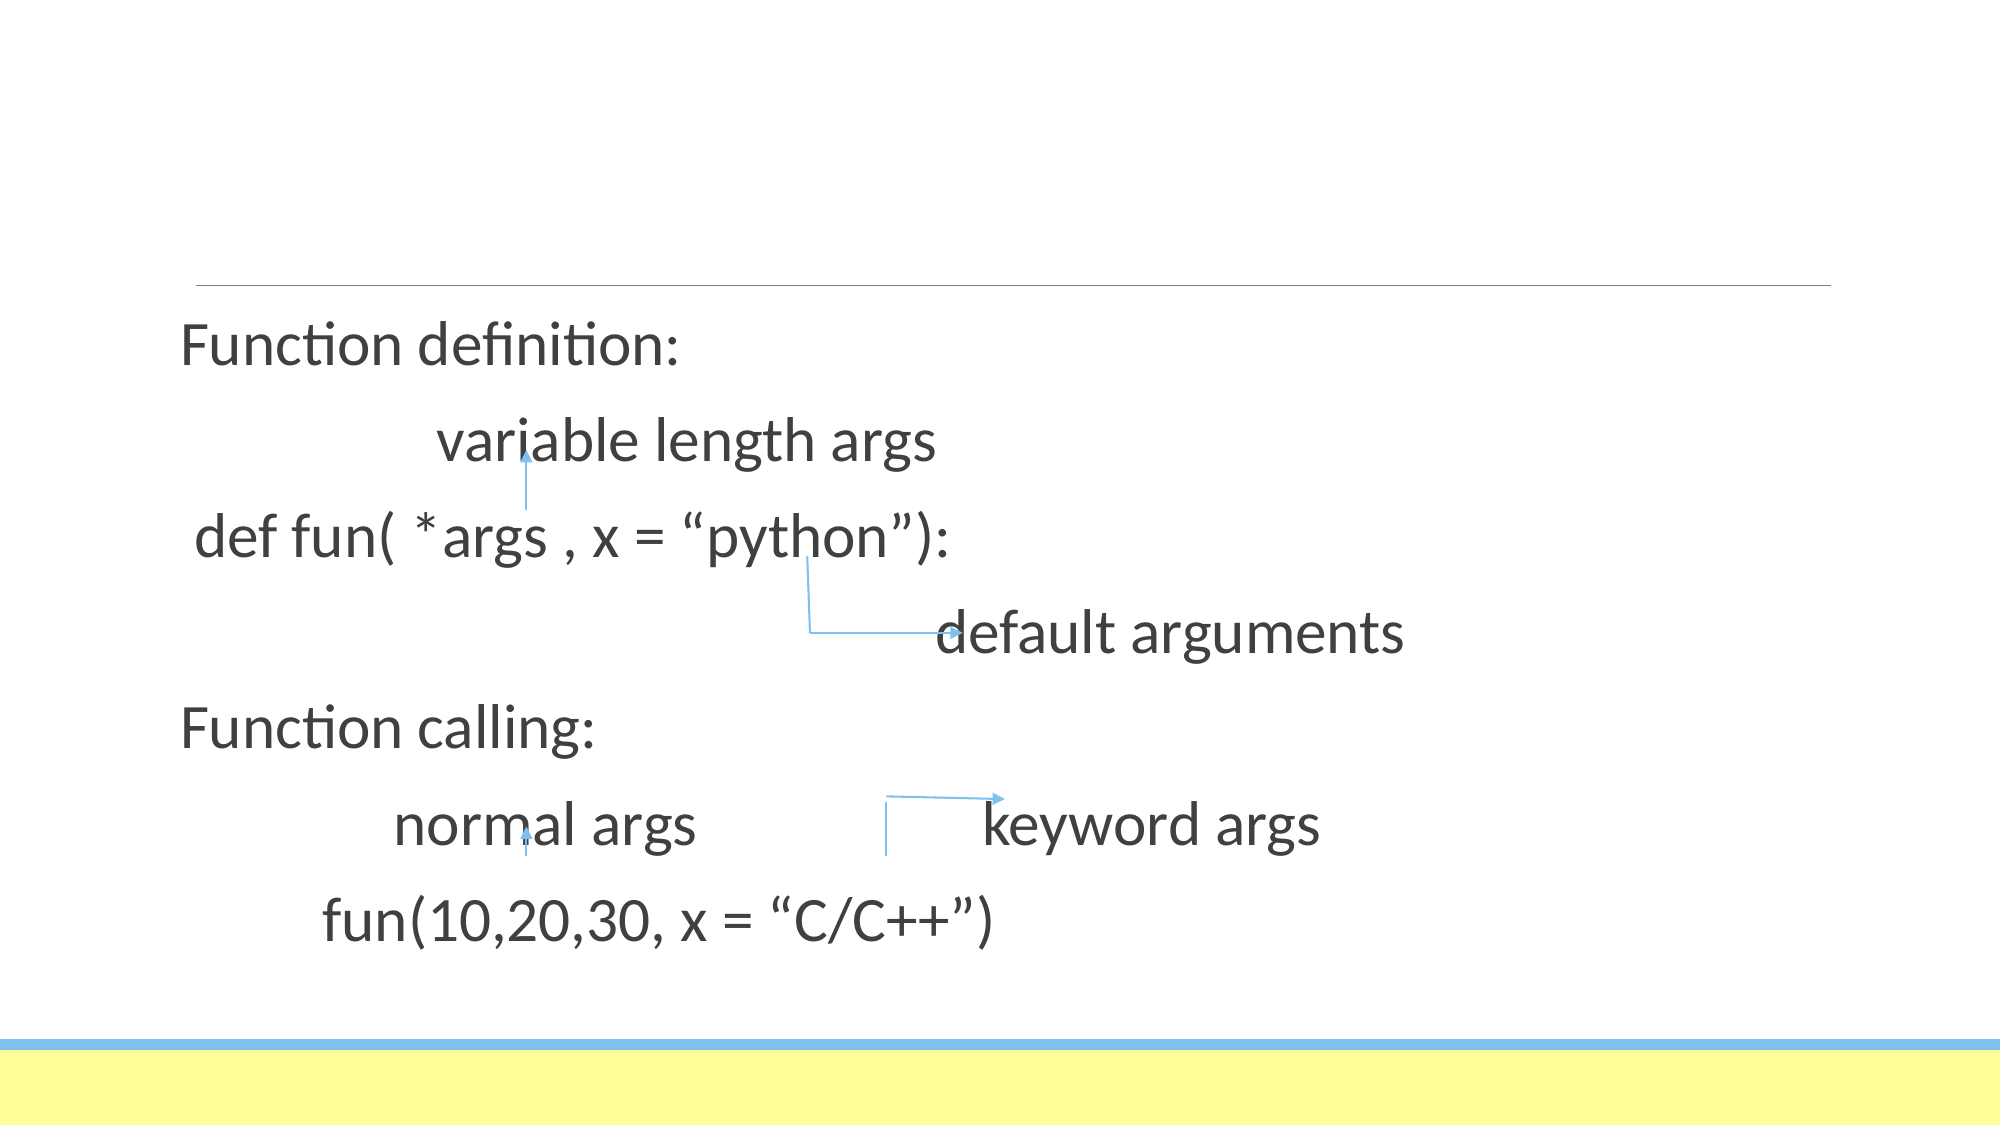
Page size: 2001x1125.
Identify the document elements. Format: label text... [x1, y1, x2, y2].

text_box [885, 795, 1006, 800]
list Function definition: variable length args def fun( *args , x = “python”): default arguments Function calling: normal args keyword args fun(10,20,30, x = “C/C++”) [180, 302, 1830, 963]
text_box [806, 555, 811, 634]
